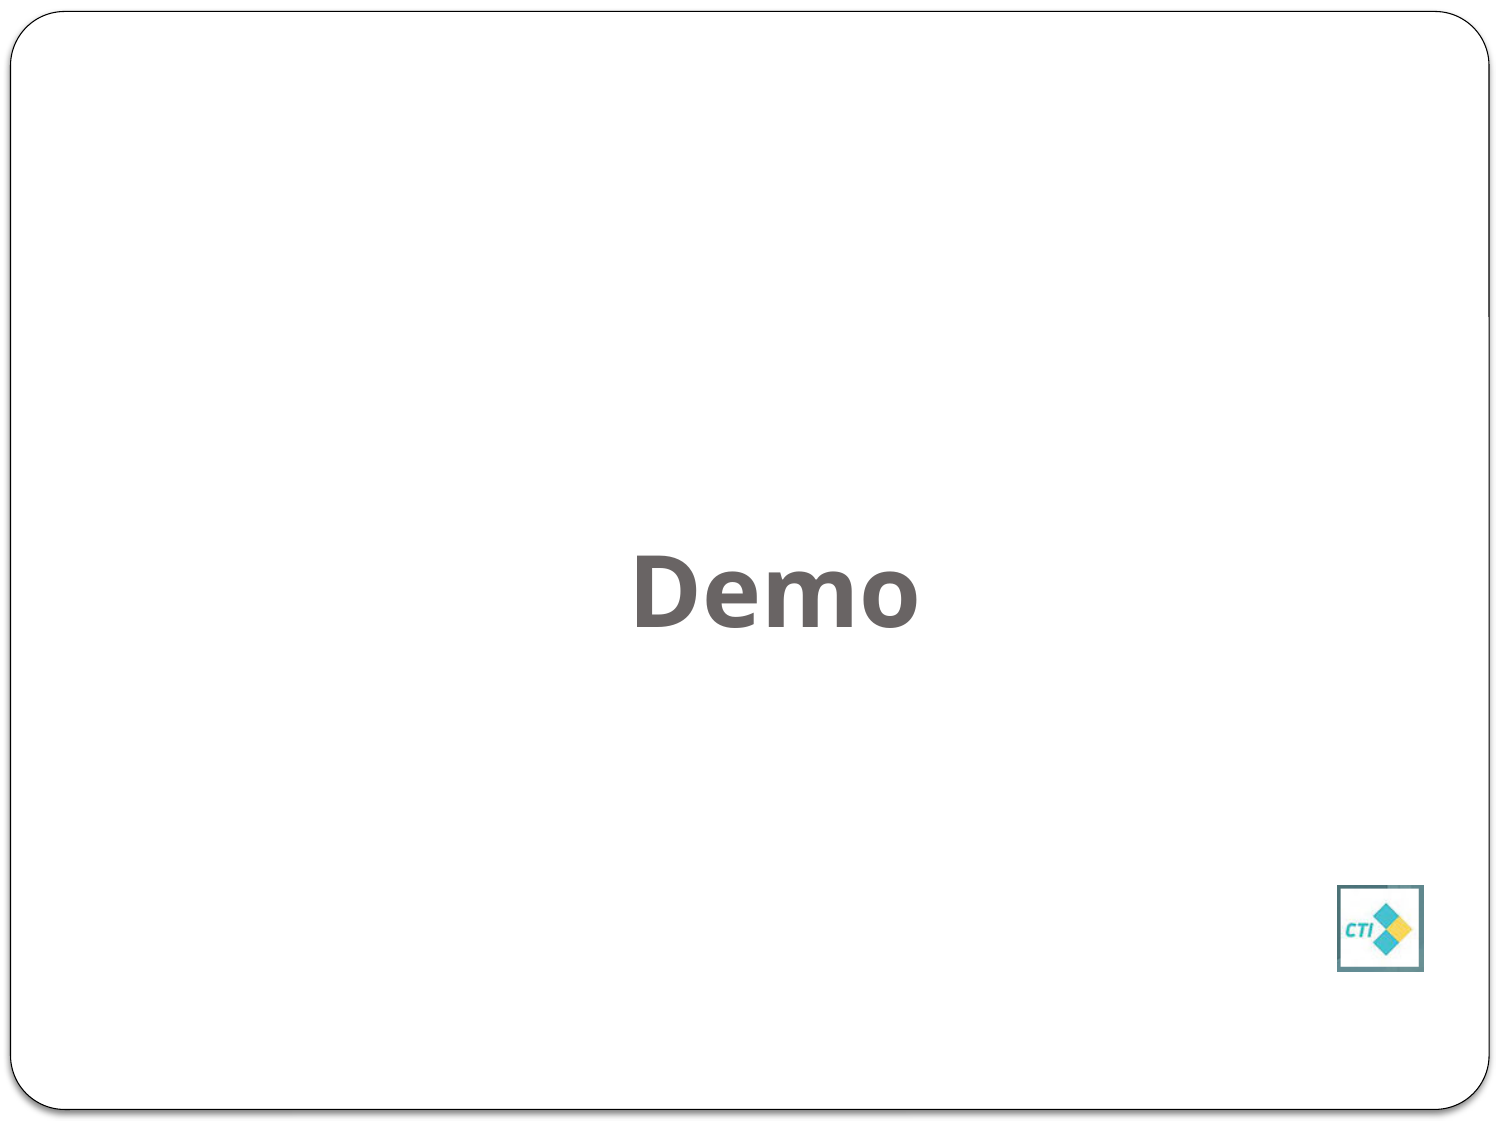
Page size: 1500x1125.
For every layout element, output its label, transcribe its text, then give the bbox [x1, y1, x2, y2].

title Demo [137, 474, 1413, 663]
picture [1337, 885, 1425, 973]
